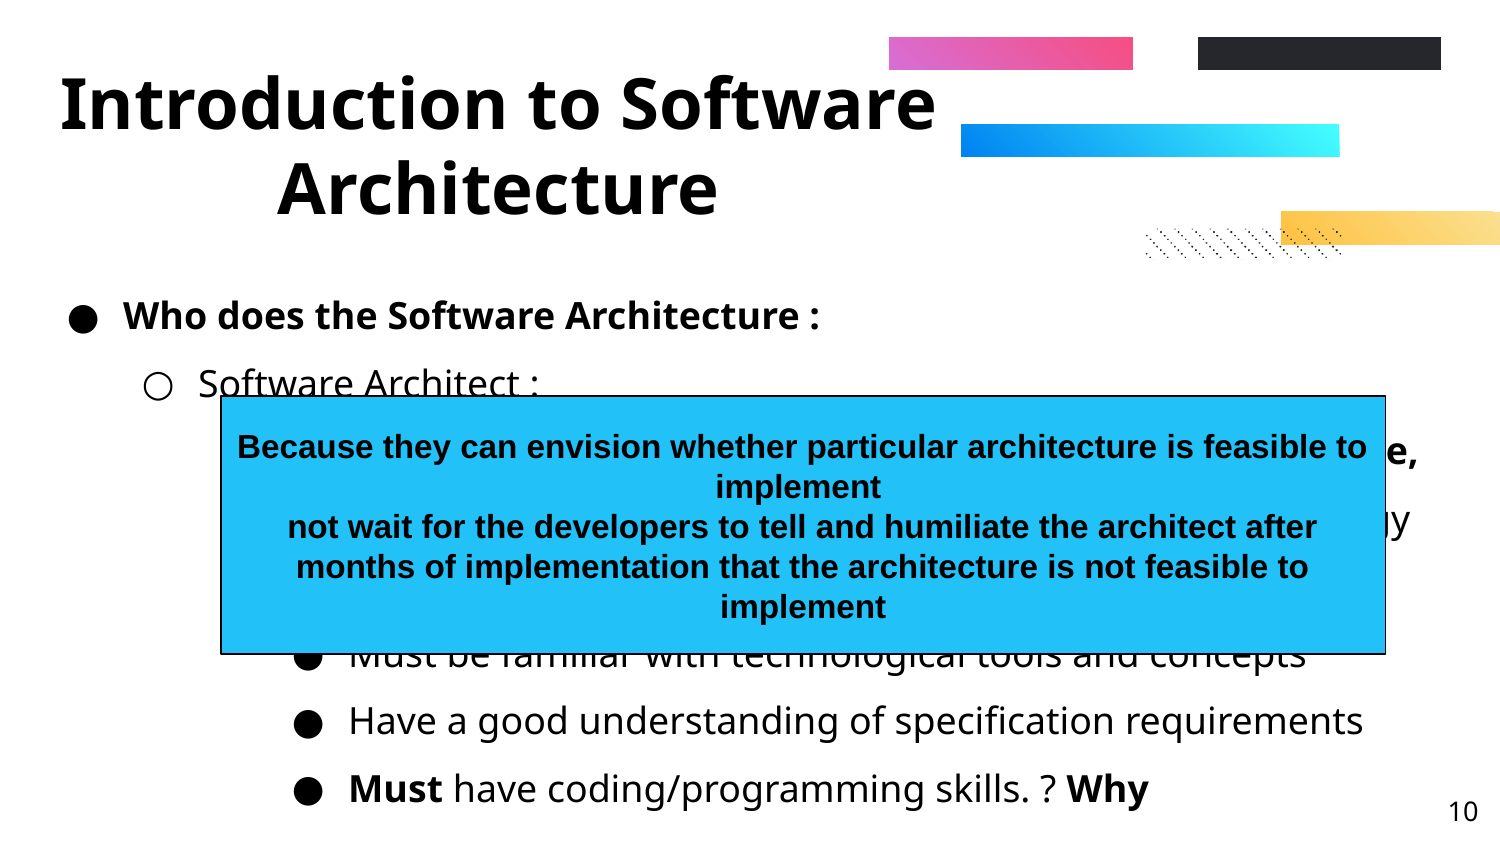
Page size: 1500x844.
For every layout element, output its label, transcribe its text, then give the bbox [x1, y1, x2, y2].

subtitle Who does the Software Architecture : Software Architect : Designs a functional system the qualities of being Fast, Secure, Reliable and Maintainable by selecting the optimal technology platforms and architectural patterns to achieve such goals. Must be familiar with technological tools and concepts Have a good understanding of specification requirements Must have coding/programming skills. ? Why [33, 254, 1494, 819]
slide_number ‹#› [1403, 779, 1494, 844]
text_box Because they can envision whether particular architecture is feasible to implement not wait for the developers to tell and humiliate the architect after months of implementation that the architecture is not feasible to implement [220, 395, 1386, 654]
picture [1144, 228, 1343, 254]
title Introduction to Software Architecture [39, 37, 959, 251]
